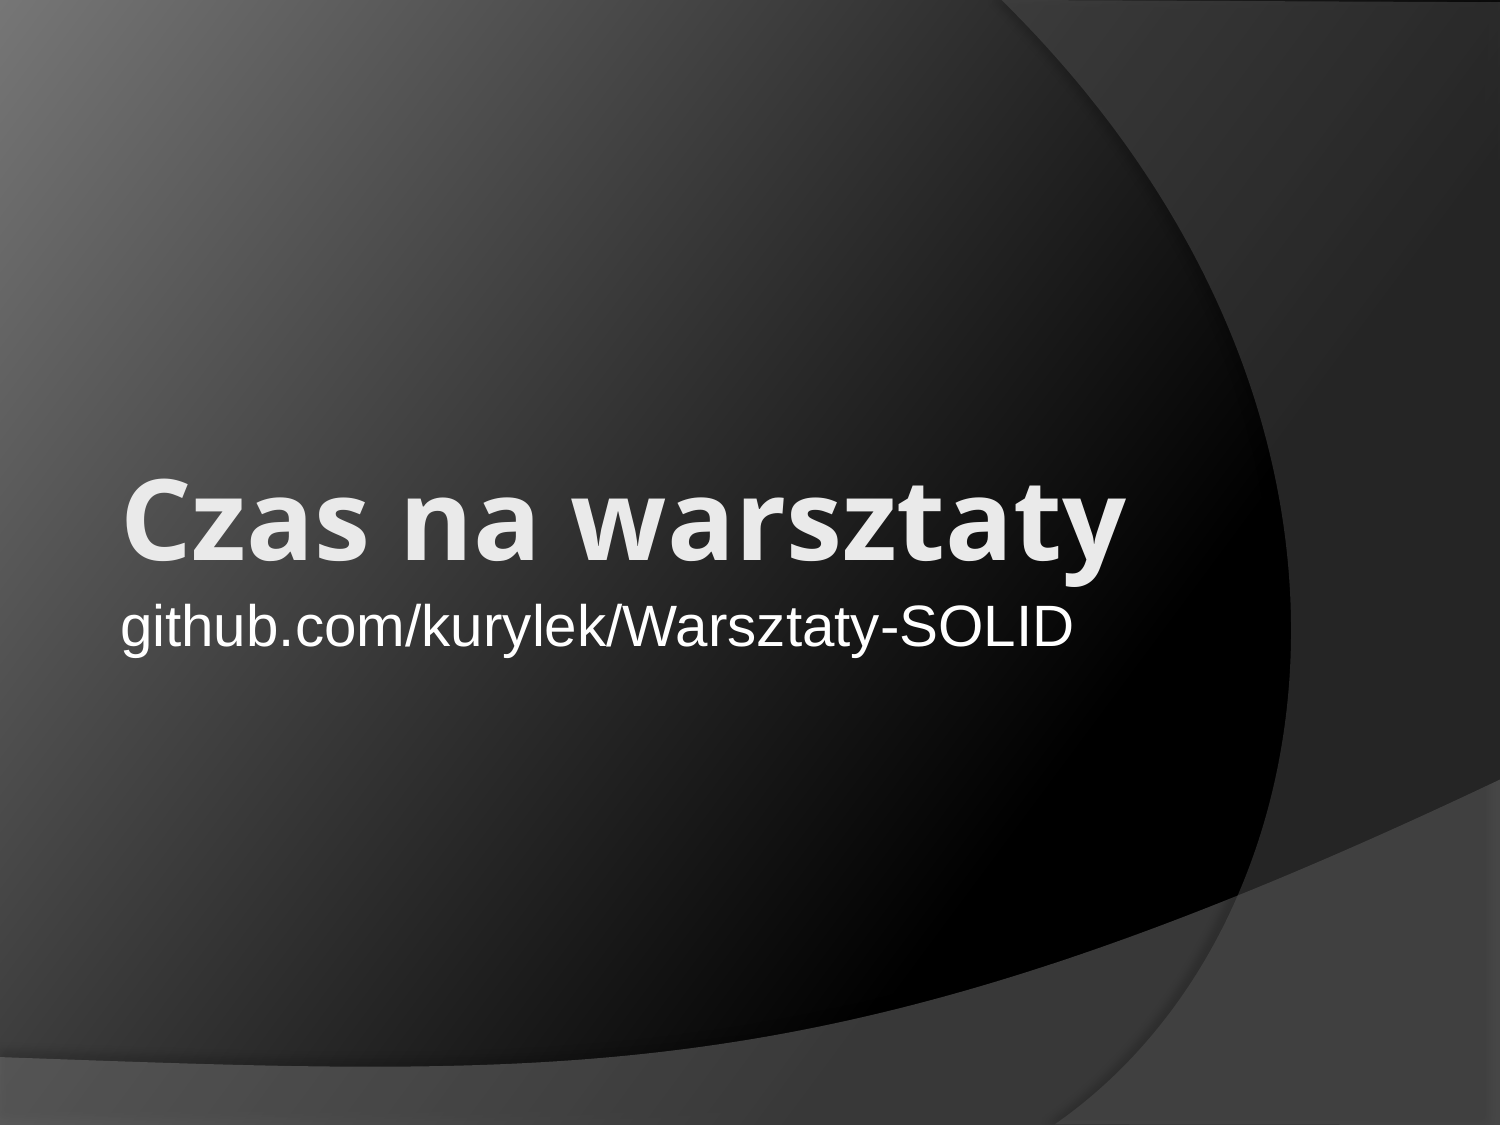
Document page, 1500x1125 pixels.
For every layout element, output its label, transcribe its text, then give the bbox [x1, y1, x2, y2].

list Czas na warsztaty [112, 407, 1200, 583]
title github.com/kurylek/Warsztaty-SOLID [112, 587, 1270, 888]
